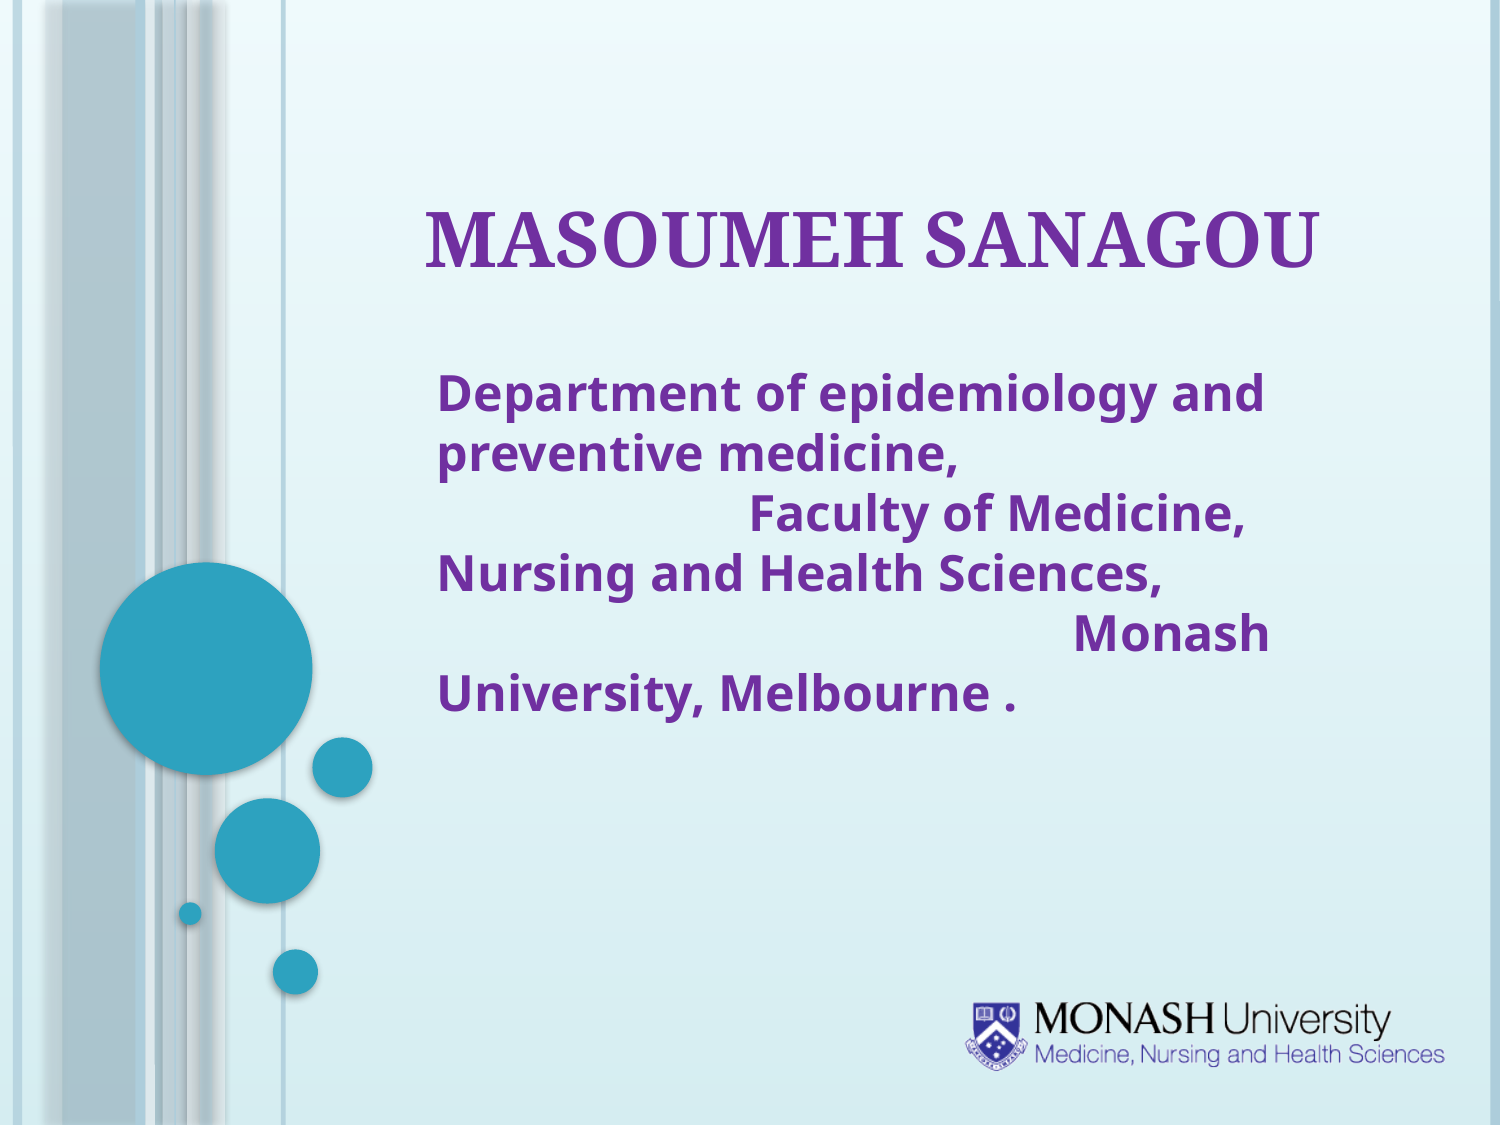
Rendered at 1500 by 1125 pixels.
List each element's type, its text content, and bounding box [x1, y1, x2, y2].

subtitle Department of epidemiology and preventive medicine, Faculty of Medicine, Nursing and Health Sciences, Monash University, Melbourne . [421, 380, 1395, 762]
title Masoumeh Sanagou [386, 156, 1360, 317]
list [948, 983, 1445, 1087]
